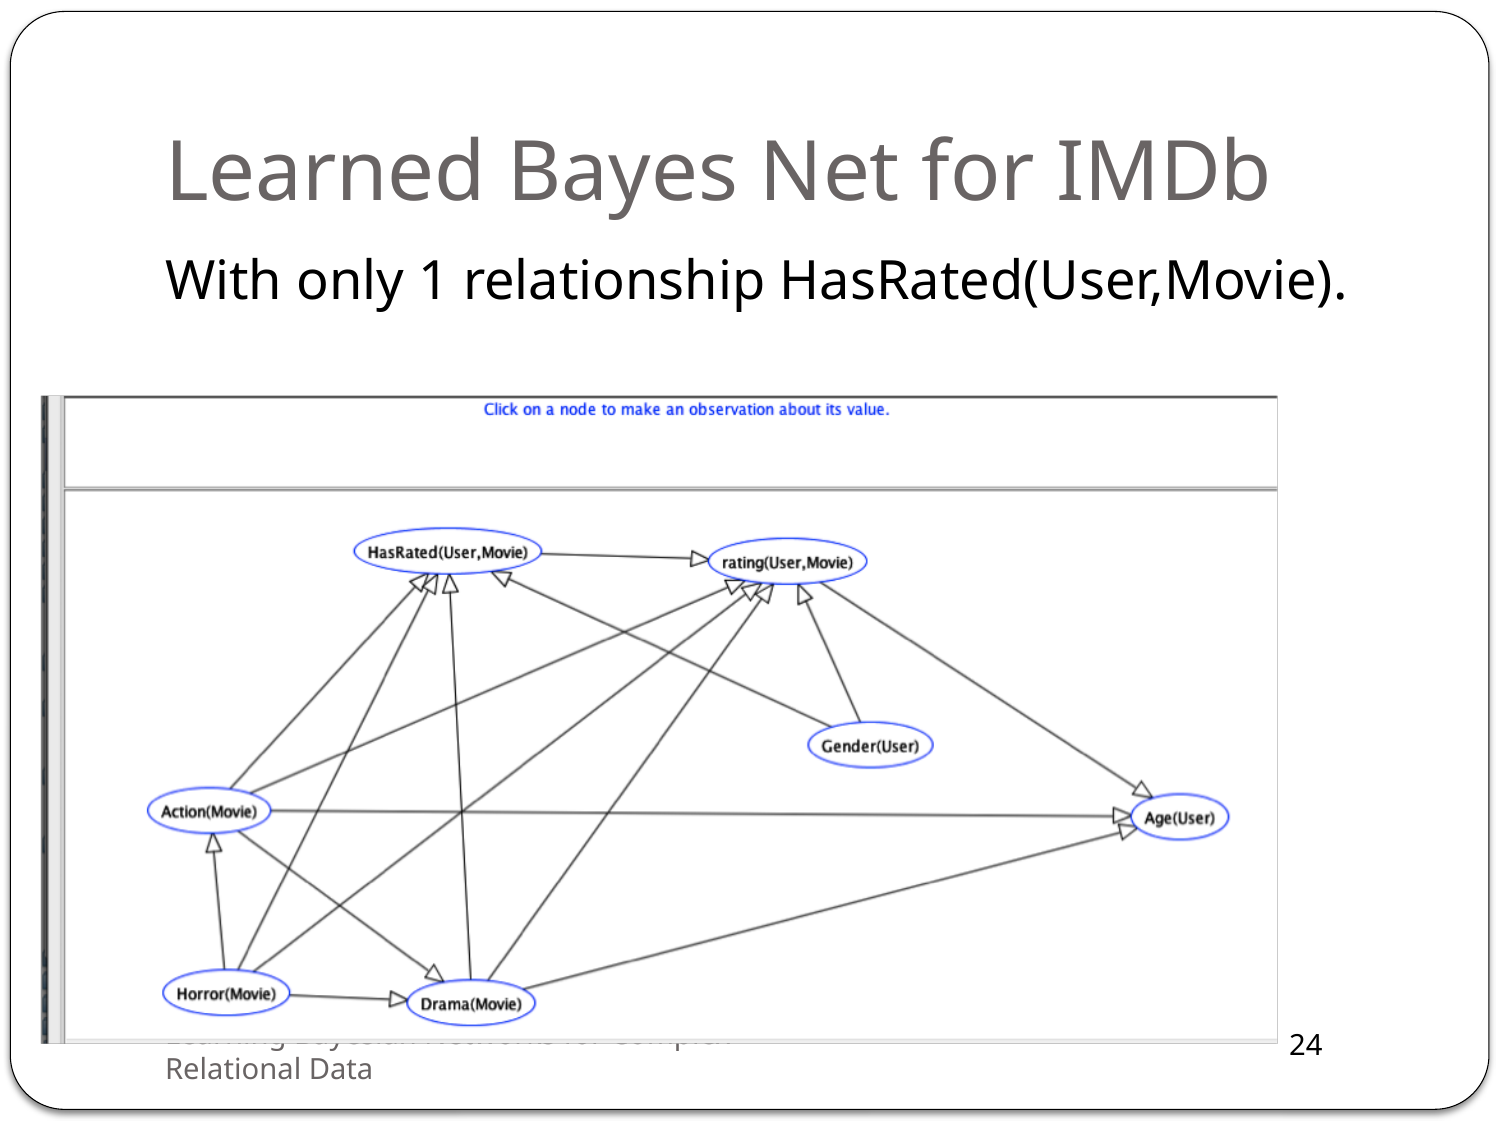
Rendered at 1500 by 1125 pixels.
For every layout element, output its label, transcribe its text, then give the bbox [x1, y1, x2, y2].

picture [35, 340, 1285, 1058]
list With only 1 relationship HasRated(User,Movie). [150, 237, 1425, 360]
footer Learning Bayesian Networks for Complex Relational Data [150, 1066, 800, 1088]
title Learned Bayes Net for IMDb [150, 45, 1425, 233]
